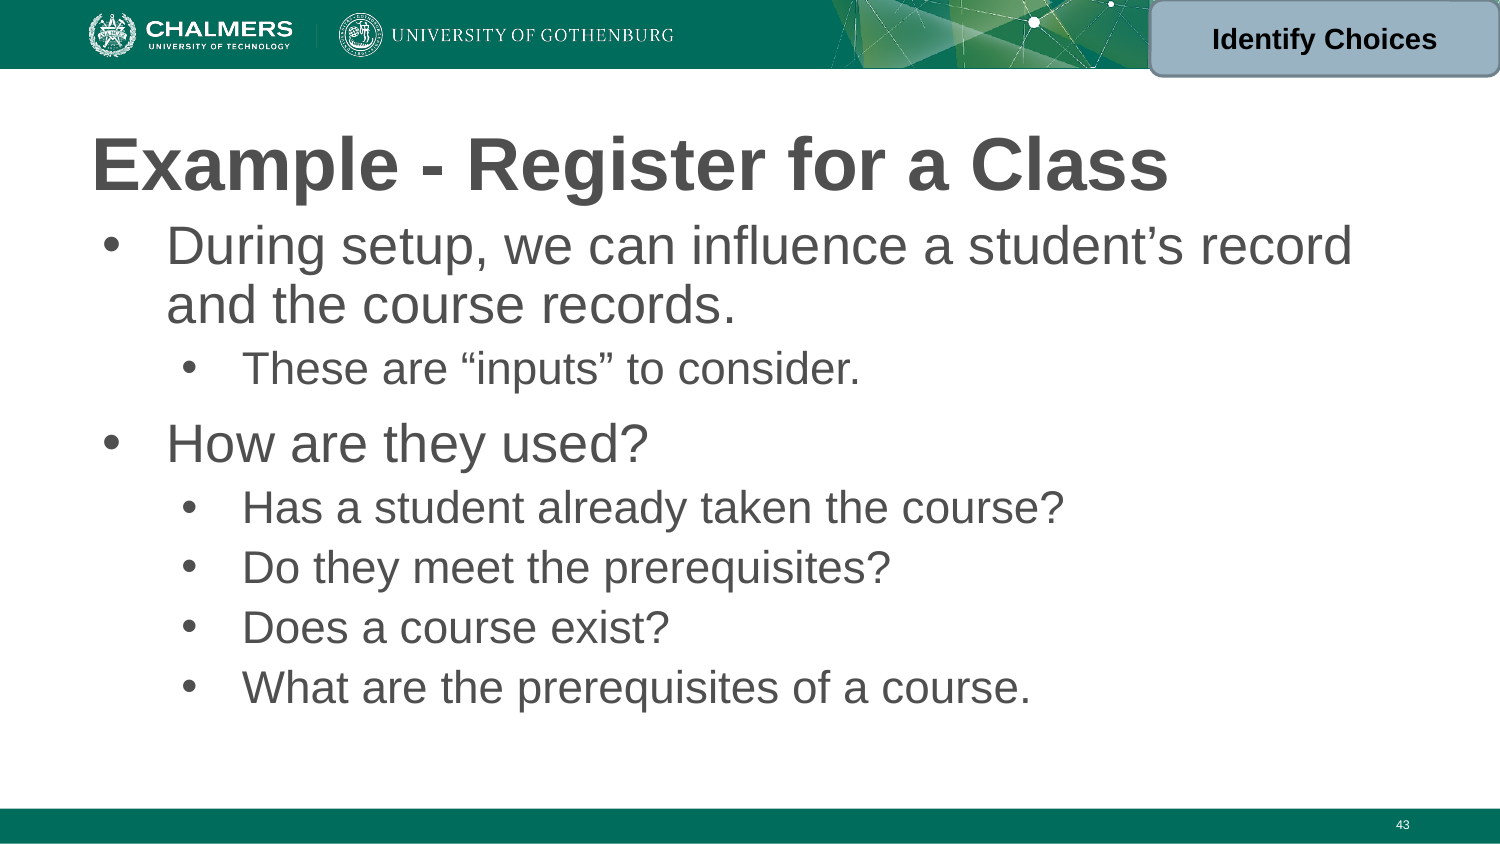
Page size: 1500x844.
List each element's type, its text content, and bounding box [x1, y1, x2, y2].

title Example - Register for a Class [76, 100, 1425, 210]
slide_number ‹#› [1074, 809, 1425, 844]
list During setup, we can influence a student’s record and the course records. These are “inputs” to consider. How are they used? Has a student already taken the course? Do they meet the prerequisites? Does a course exist? What are the prerequisites of a course. [76, 210, 1425, 782]
picture [759, 0, 1157, 68]
picture [64, 0, 696, 85]
text_box Identify Choices [1149, 0, 1500, 77]
picture [1493, 0, 1500, 7]
